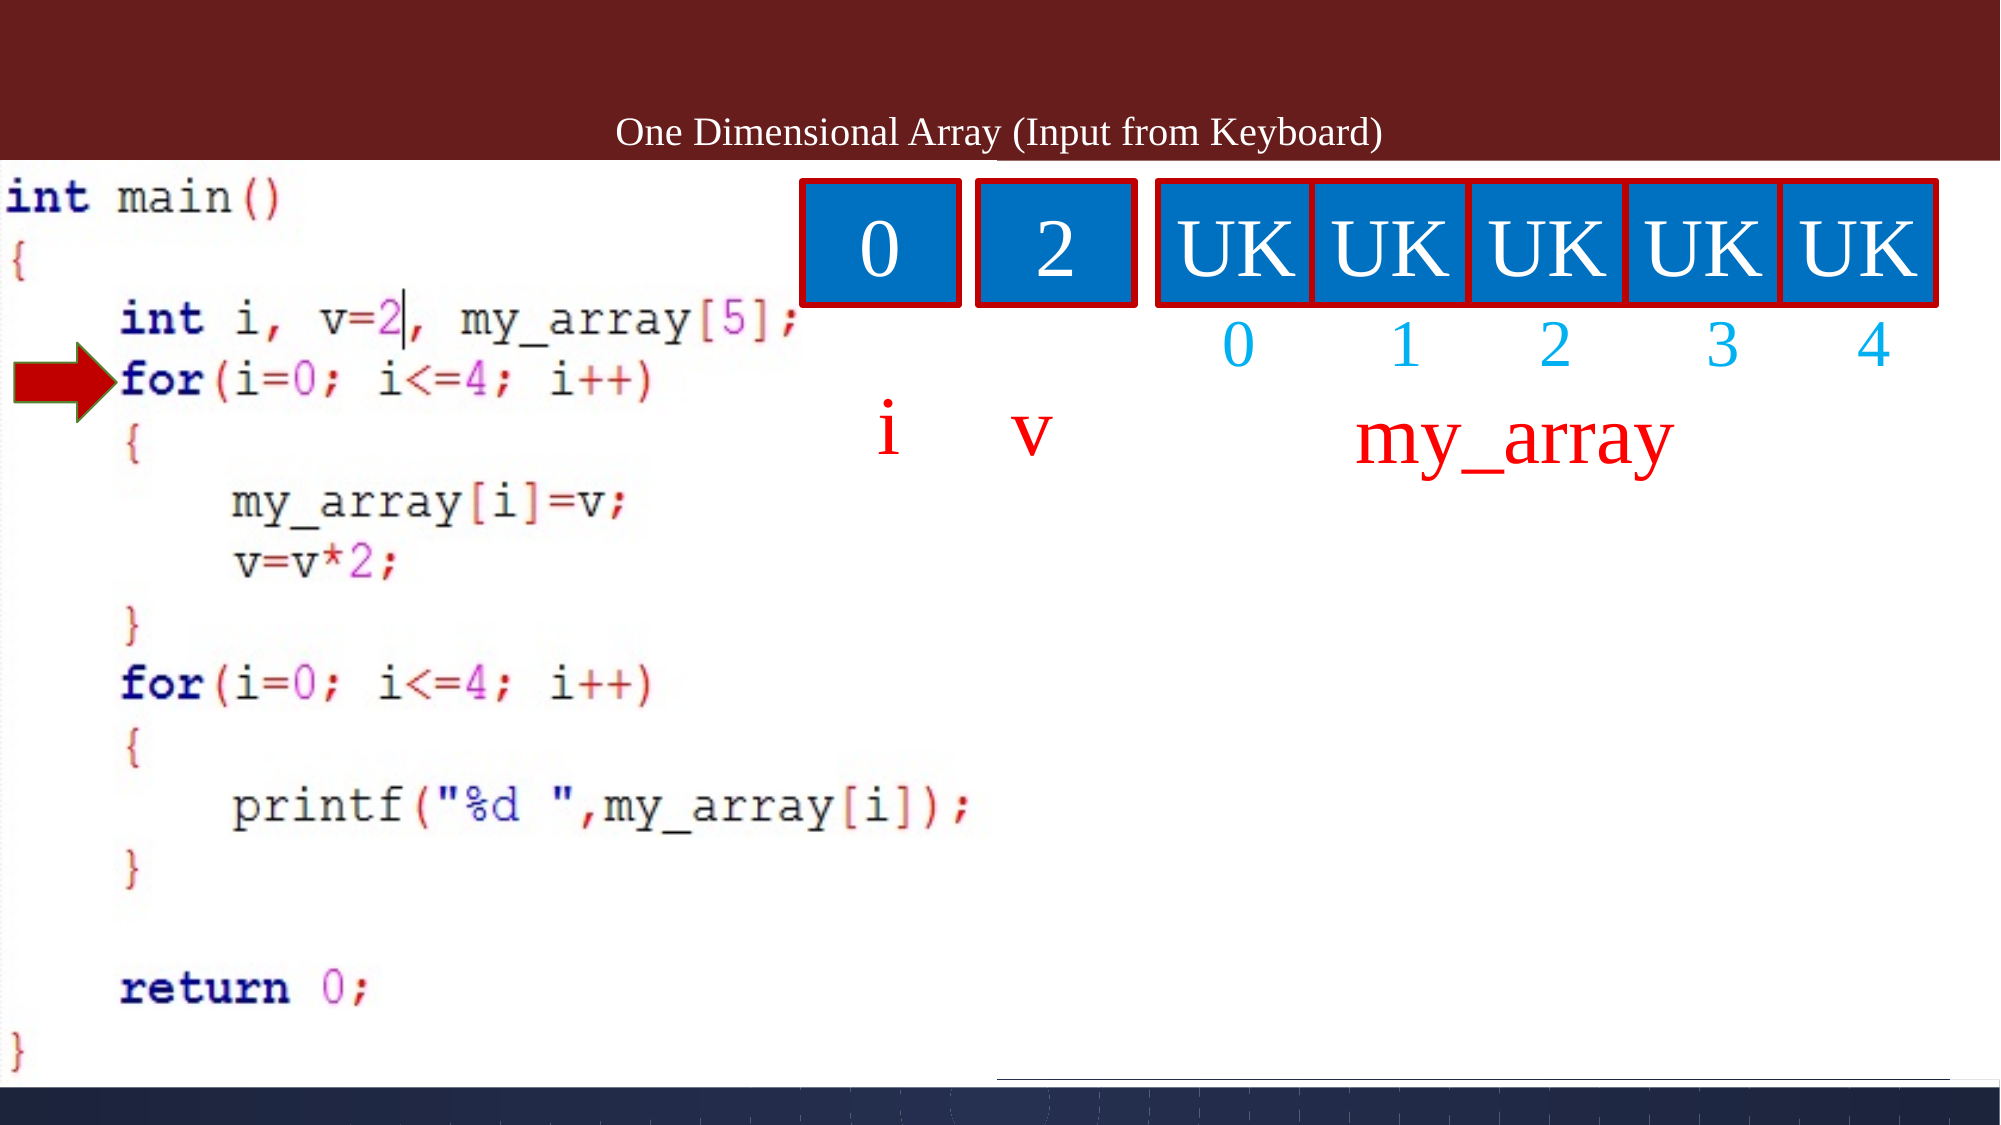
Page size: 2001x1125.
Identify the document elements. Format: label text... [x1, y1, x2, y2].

text_box my_array [1340, 388, 1703, 488]
text_box v [997, 364, 1074, 479]
text_box 2 [997, 180, 1136, 306]
picture [0, 160, 997, 1086]
text_box 0 1 2 3 4 [1157, 305, 1937, 388]
list array [219, 160, 1765, 1122]
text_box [1157, 180, 1937, 305]
title One Dimensional Array (Input from Keyboard) [0, 0, 2000, 161]
